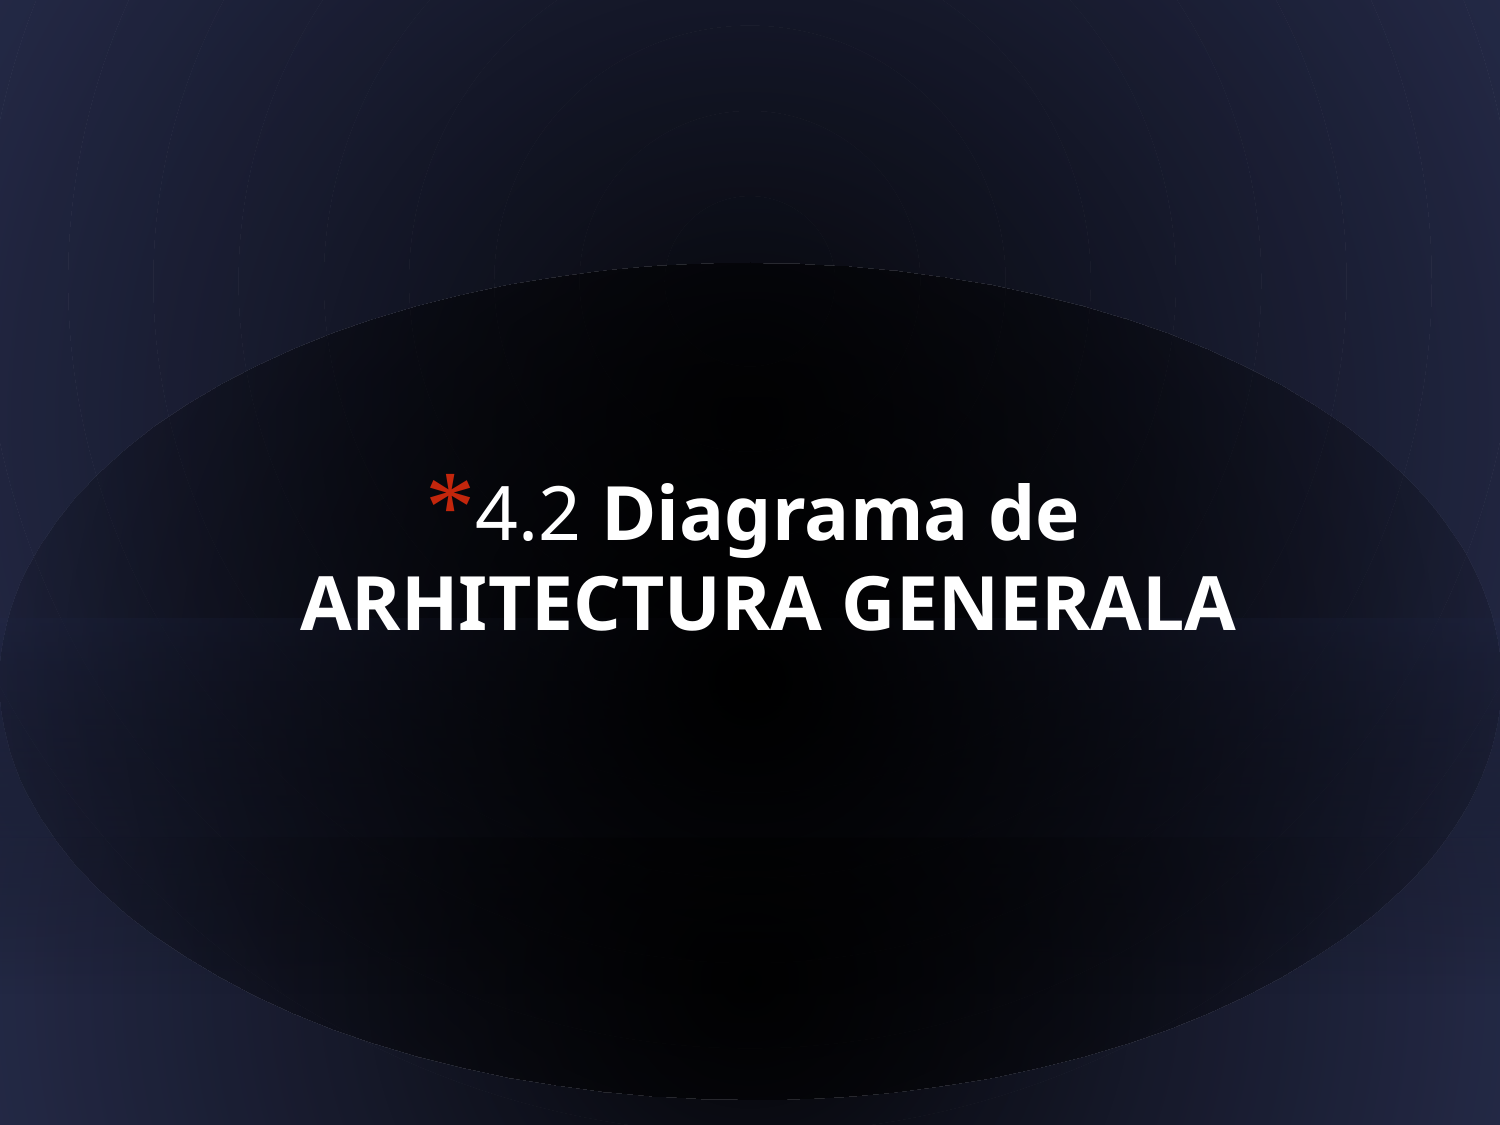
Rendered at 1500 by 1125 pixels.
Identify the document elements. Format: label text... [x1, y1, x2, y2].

list 4.2 Diagrama de ARHITECTURA GENERALA [137, 99, 1363, 925]
